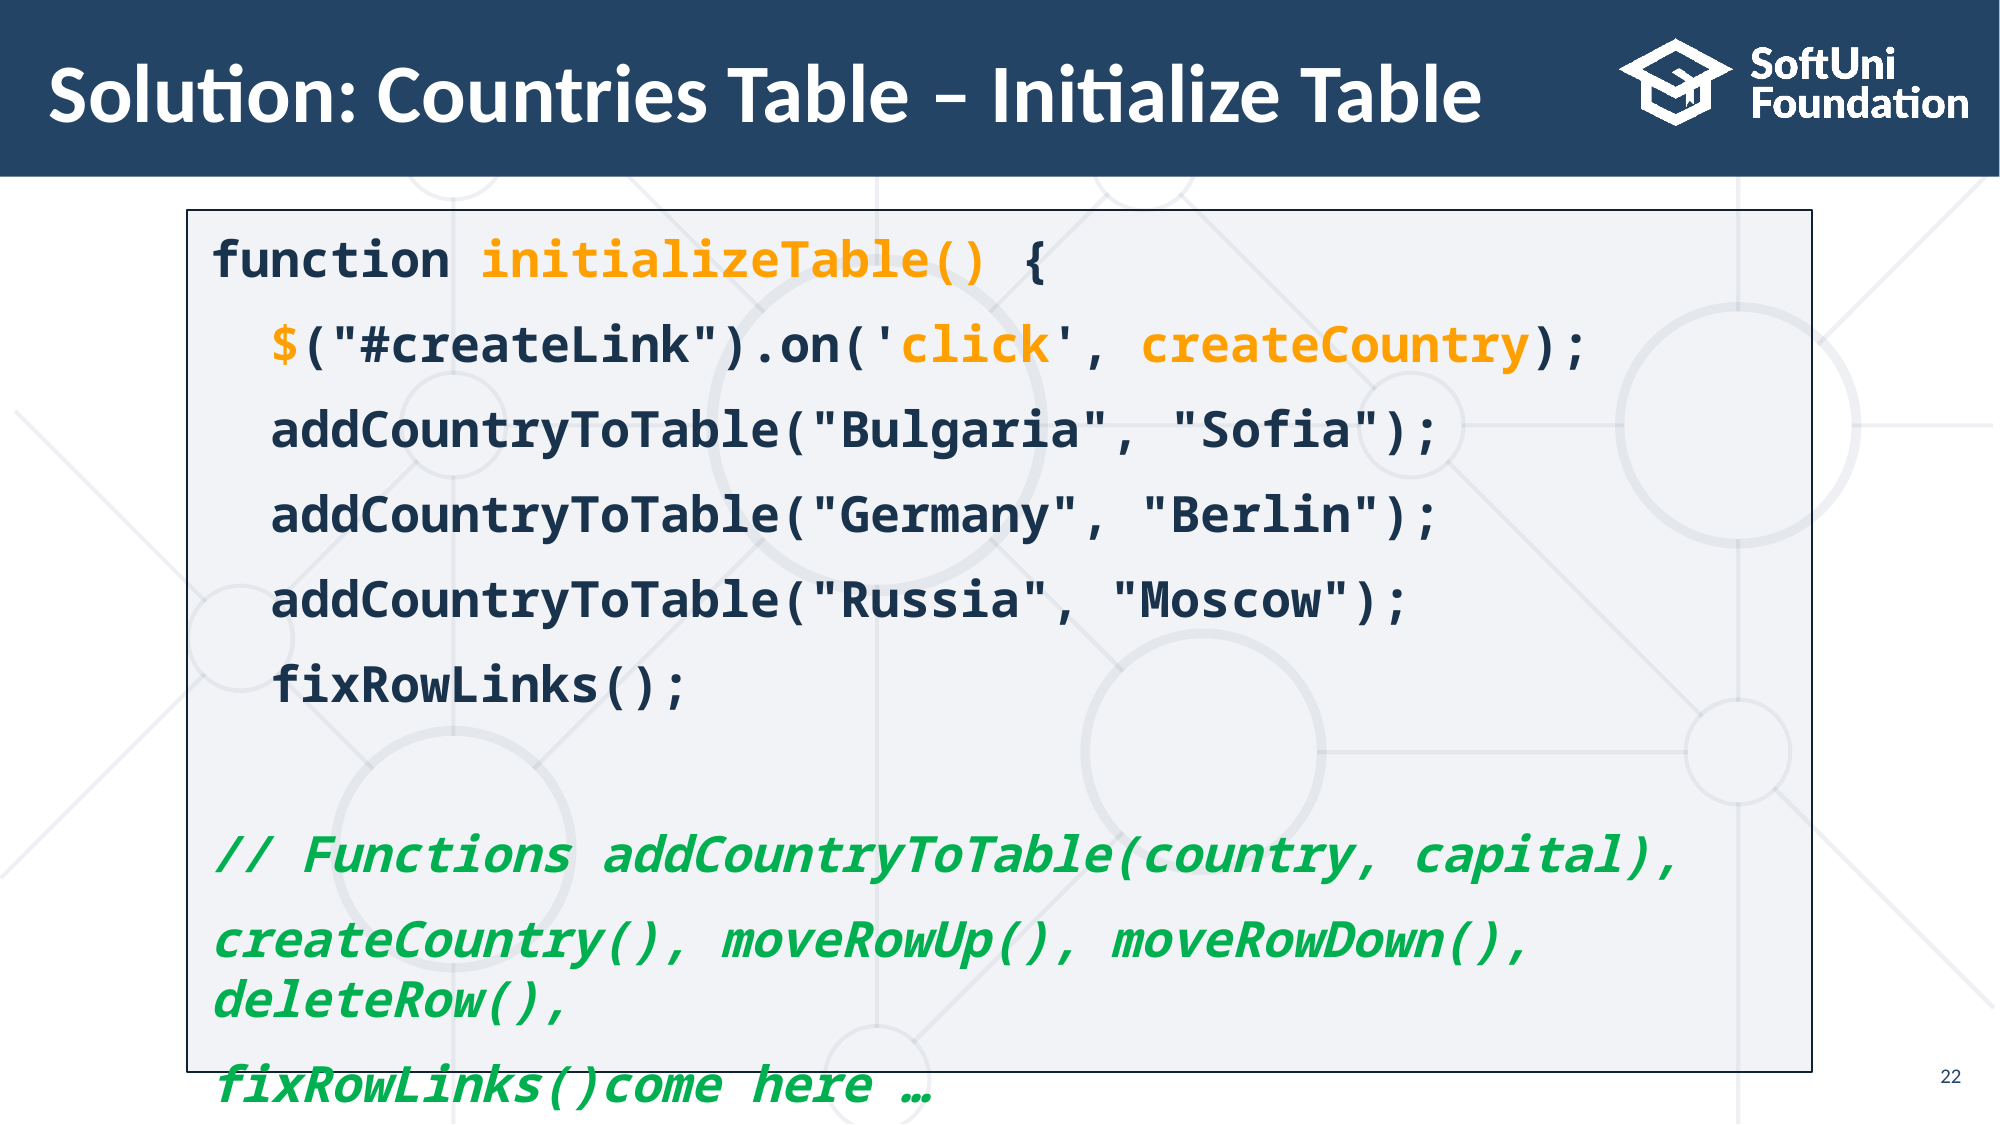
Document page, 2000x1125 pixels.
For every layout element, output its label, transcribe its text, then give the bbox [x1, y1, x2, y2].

list function initializeTable() { $("#createLink").on('click', createCountry); addCountryToTable("Bulgaria", "Sofia"); addCountryToTable("Germany", "Berlin"); addCountryToTable("Russia", "Moscow"); fixRowLinks(); // Functions addCountryToTable(country, capital), createCountry(), moveRowUp(), moveRowDown(), deleteRow(), fixRowLinks()come here … [186, 209, 1813, 1073]
slide_number 22 [1896, 1049, 1968, 1101]
title Solution: Countries Table – Initialize Table [31, 16, 1591, 162]
picture [1618, 38, 1968, 126]
